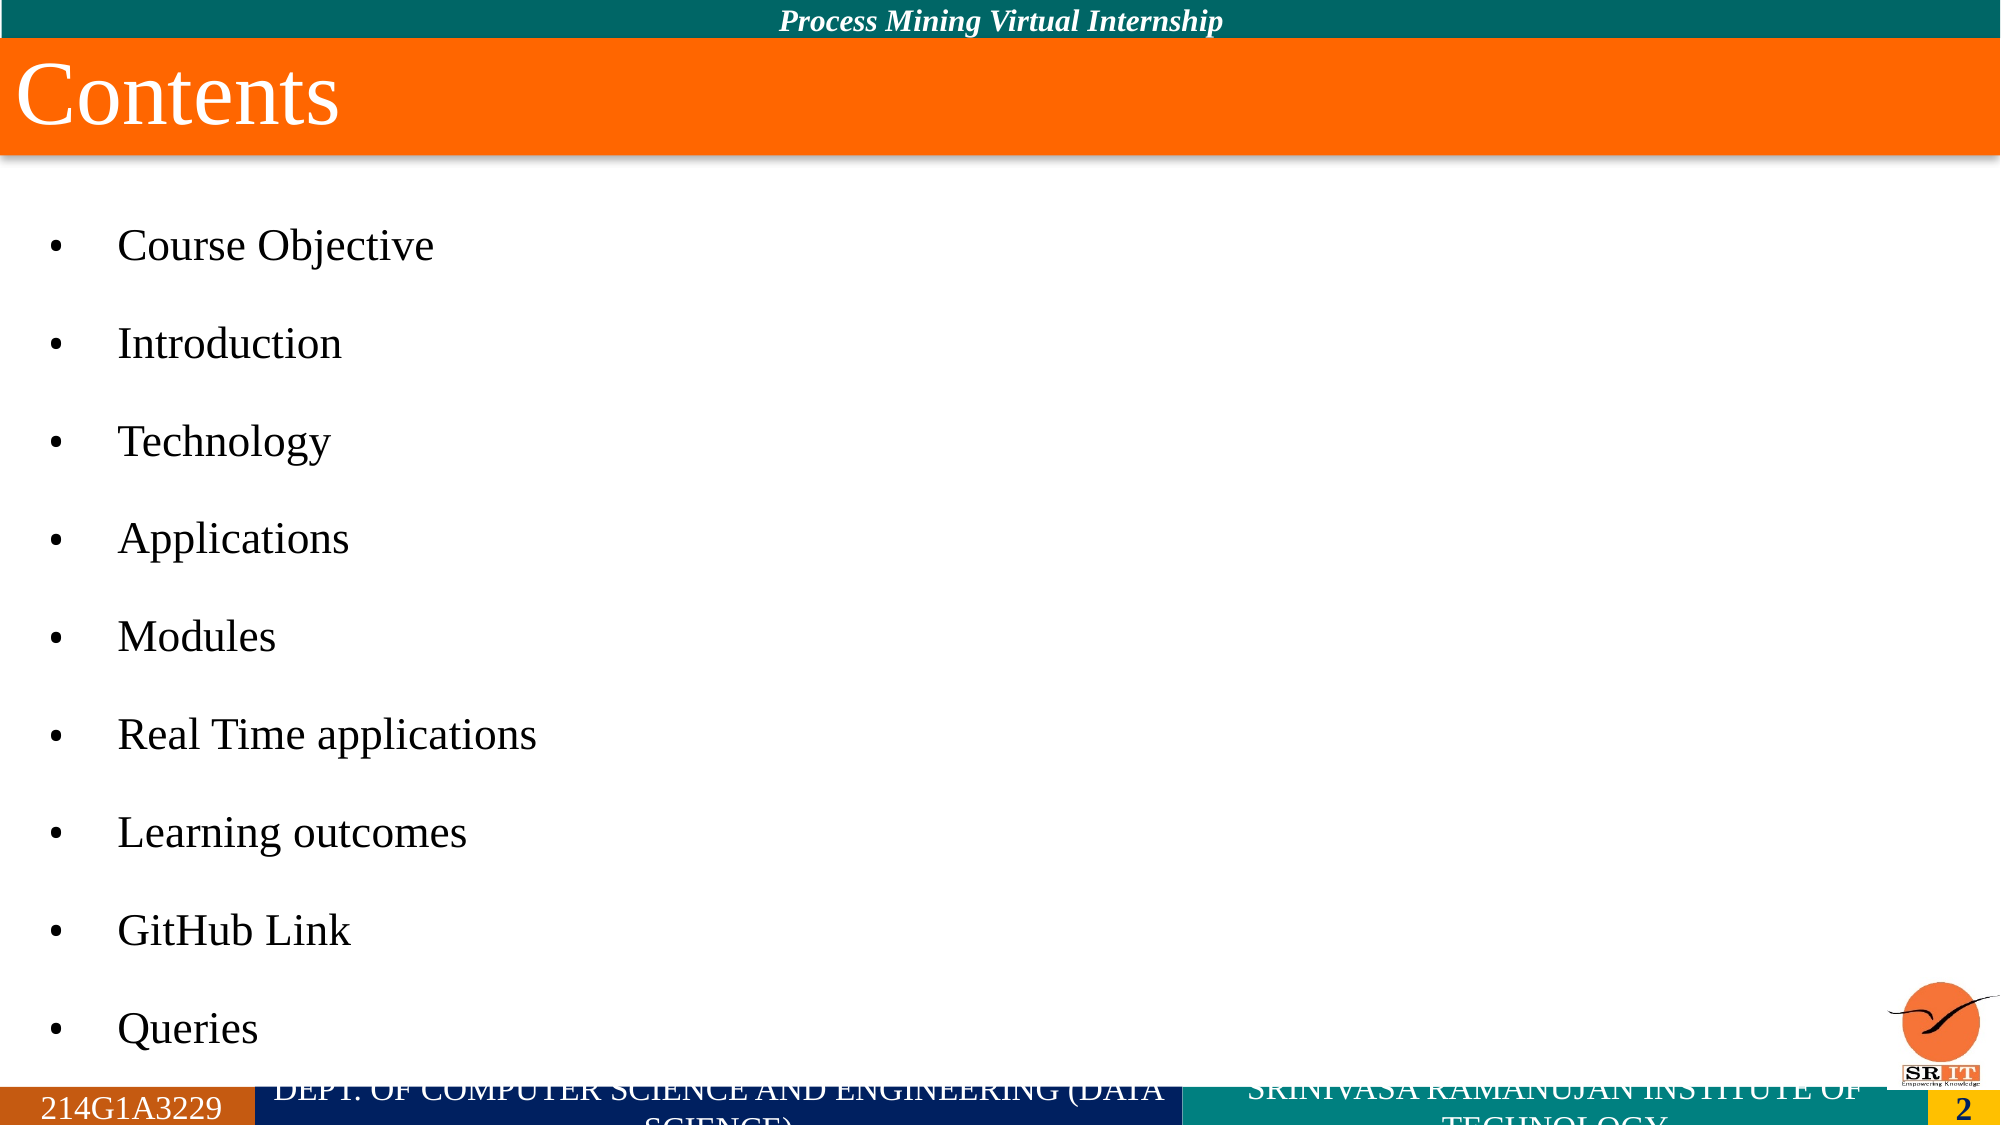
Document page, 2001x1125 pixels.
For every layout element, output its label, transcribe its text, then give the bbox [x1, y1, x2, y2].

picture [1887, 977, 2000, 1090]
title Contents [0, 38, 2000, 156]
list Course Objective Introduction Technology Applications Modules Real Time applications Learning outcomes GitHub Link Queries [32, 179, 1965, 1065]
